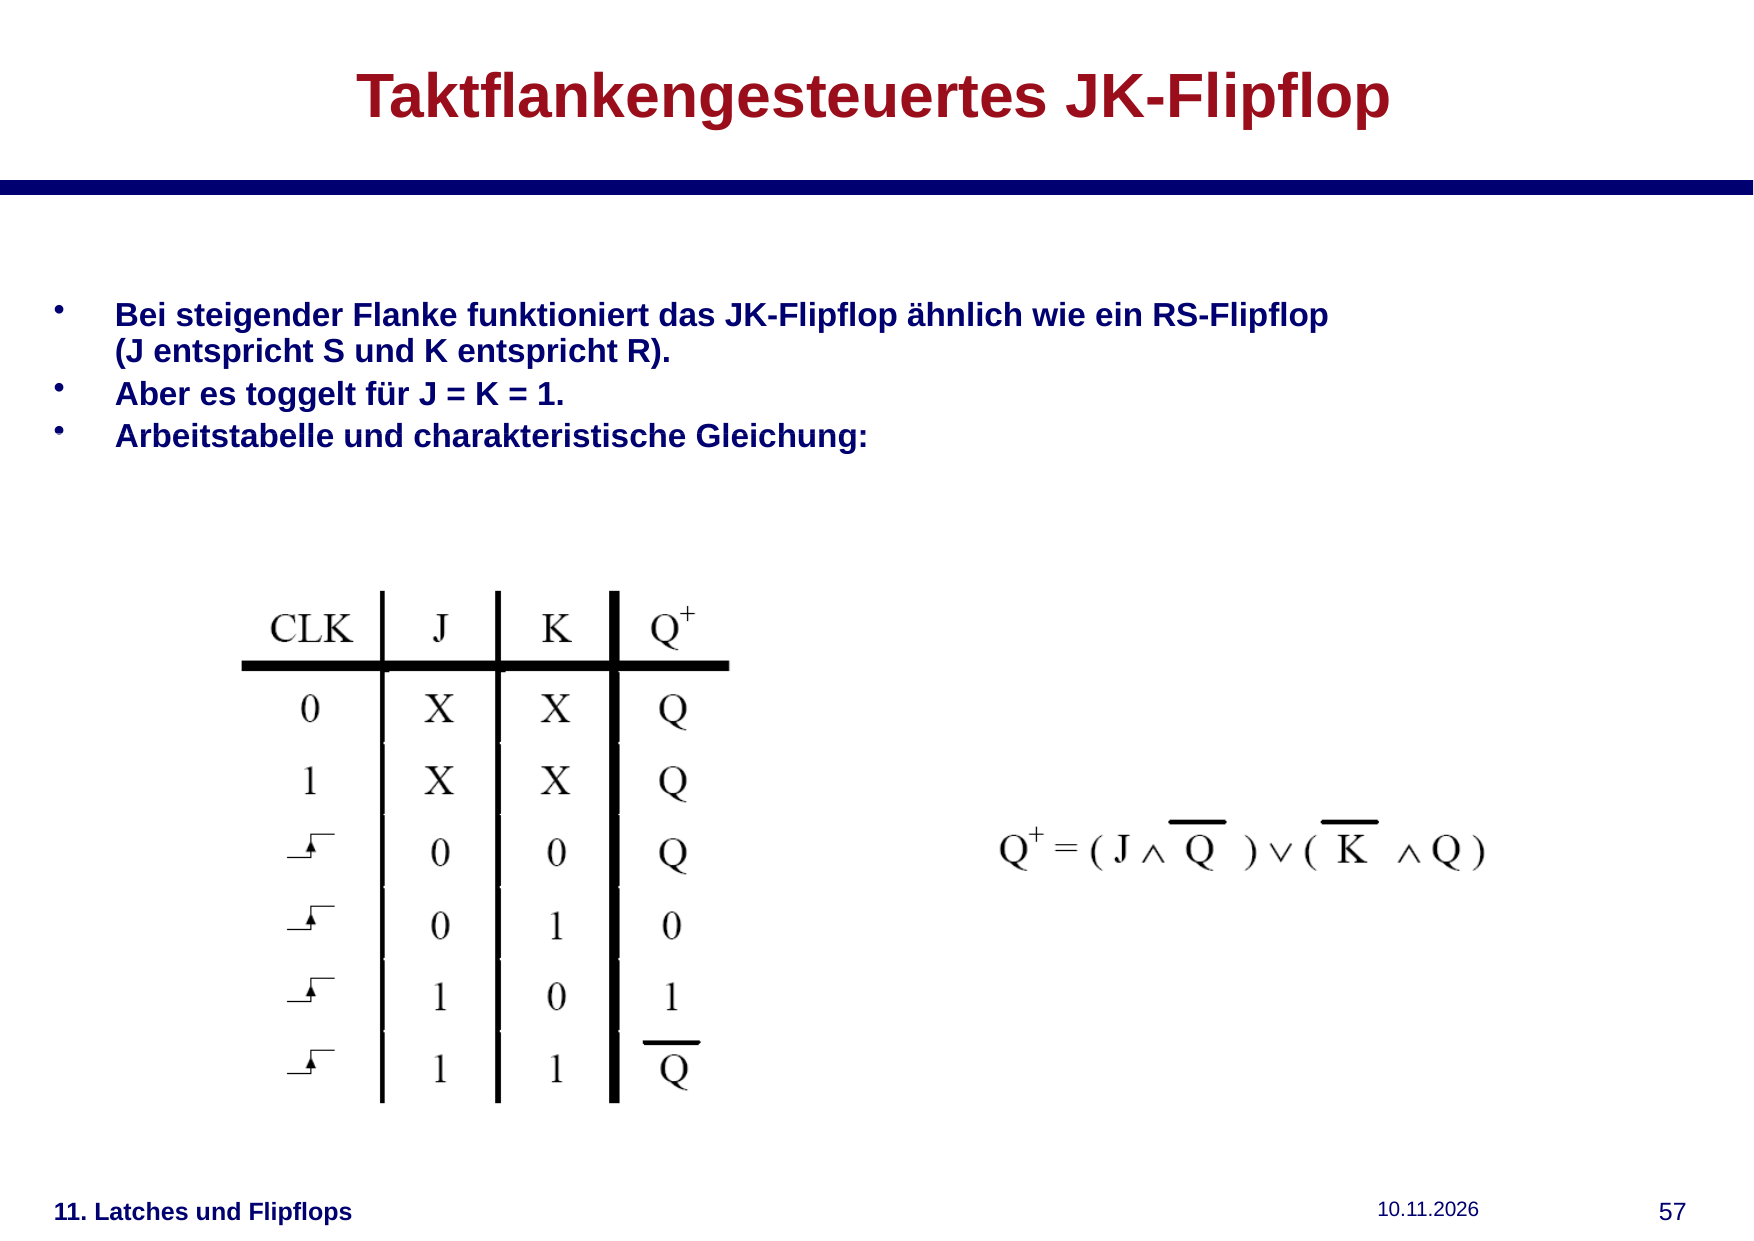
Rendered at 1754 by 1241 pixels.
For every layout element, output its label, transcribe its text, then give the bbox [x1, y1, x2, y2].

list Bei steigender Flanke funktioniert das JK-Flipflop ähnlich wie ein RS-Flipflop (J entspricht S und K entspricht R). Aber es toggelt für J = K = 1. Arbeitstabelle und charakteristische Gleichung: [37, 289, 1713, 433]
list Bei steigender Flanke funktioniert das JK-Flipflop ähnlich wie ein RS-Flipflop (J entspricht S und K entspricht R). Aber es toggelt für J = K = 1. Arbeitstabelle und charakteristische Gleichung: [37, 434, 1713, 562]
footer 11. Latches und Flipflops [37, 1187, 535, 1241]
title Taktflankengesteuertes JK-Flipflop [37, 41, 1713, 144]
slide_number 56 [1632, 1187, 1704, 1241]
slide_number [1360, 1187, 1608, 1241]
picture [214, 584, 1514, 1115]
